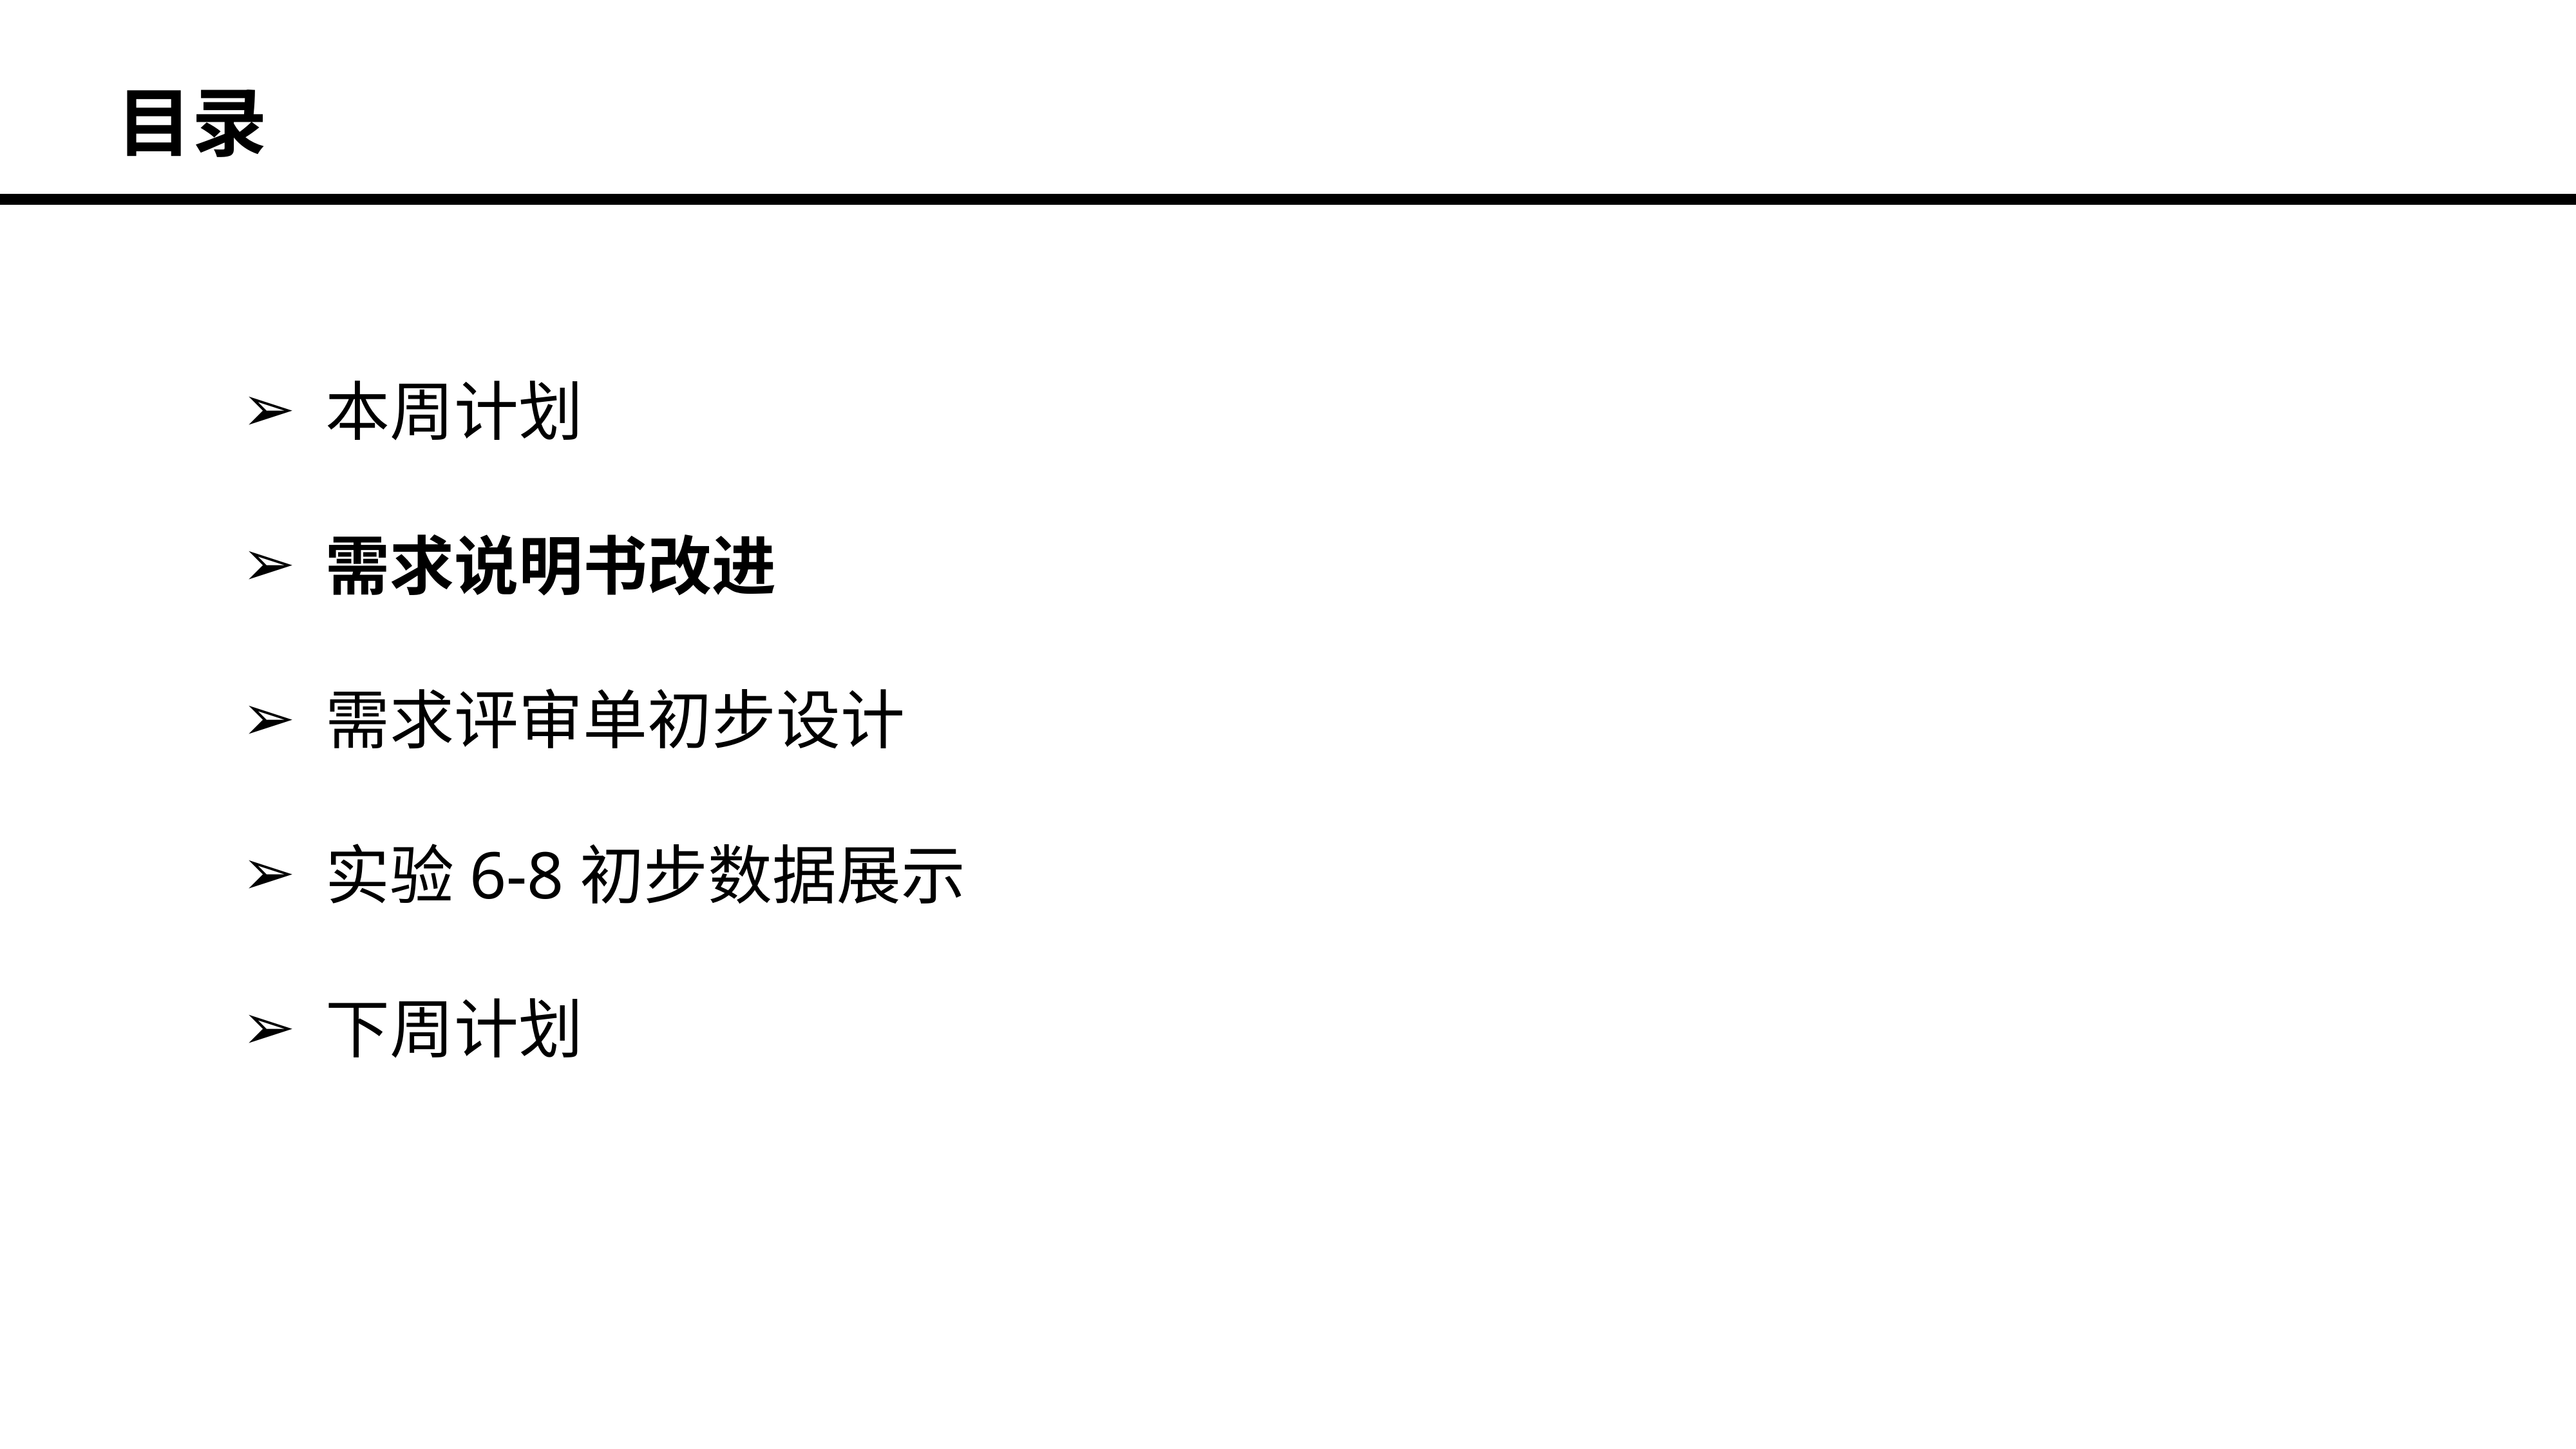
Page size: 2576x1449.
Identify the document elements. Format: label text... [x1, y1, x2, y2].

text_box 目录 [107, 66, 278, 176]
text_box 本周计划 需求说明书改进 需求评审单初步设计 实验6-8初步数据展示 下周计划 [232, 283, 2344, 1075]
